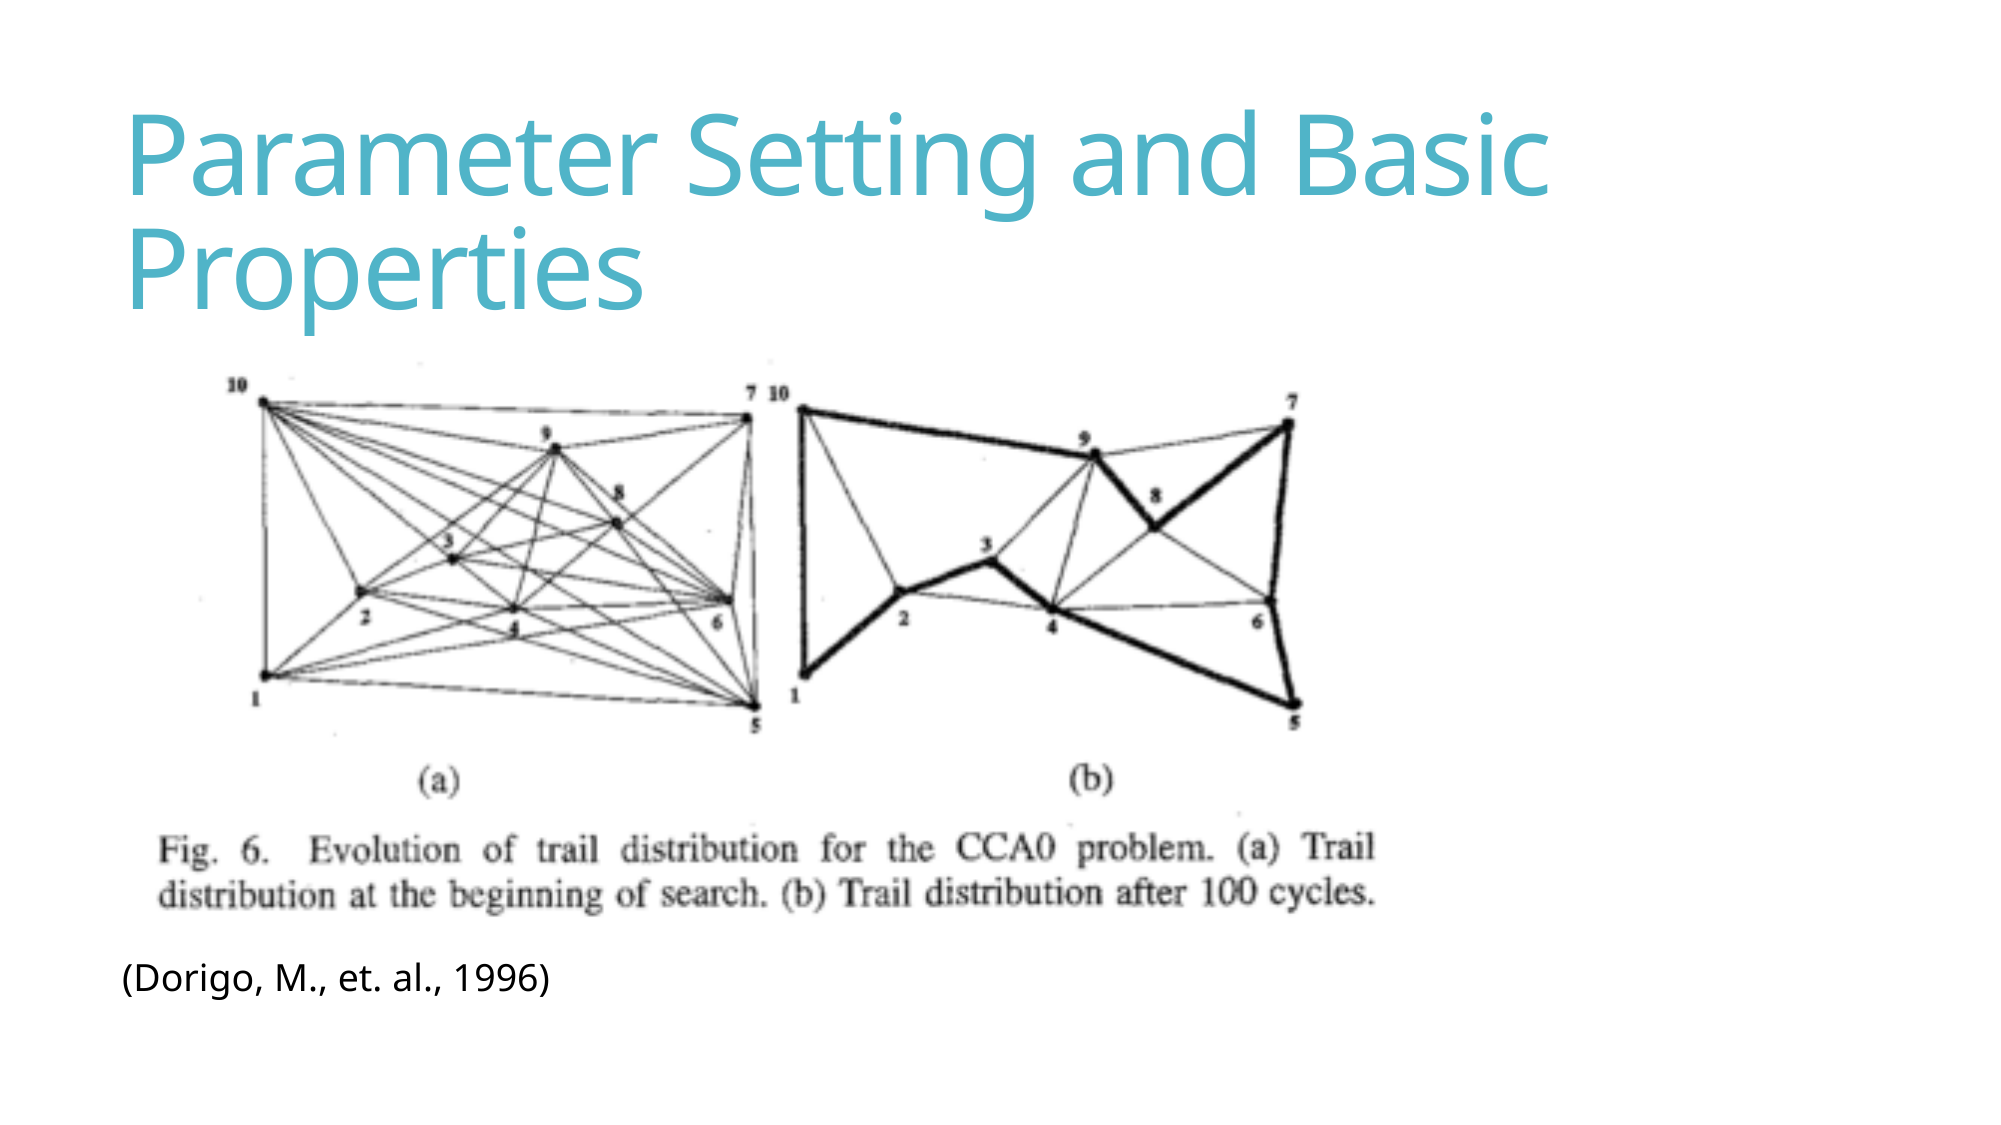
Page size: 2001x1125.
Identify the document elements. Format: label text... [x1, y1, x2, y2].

text_box (Dorigo, M., et. al., 1996) [107, 947, 566, 1006]
title Parameter Setting and Basic Properties [107, 81, 1875, 354]
picture [107, 353, 1415, 947]
